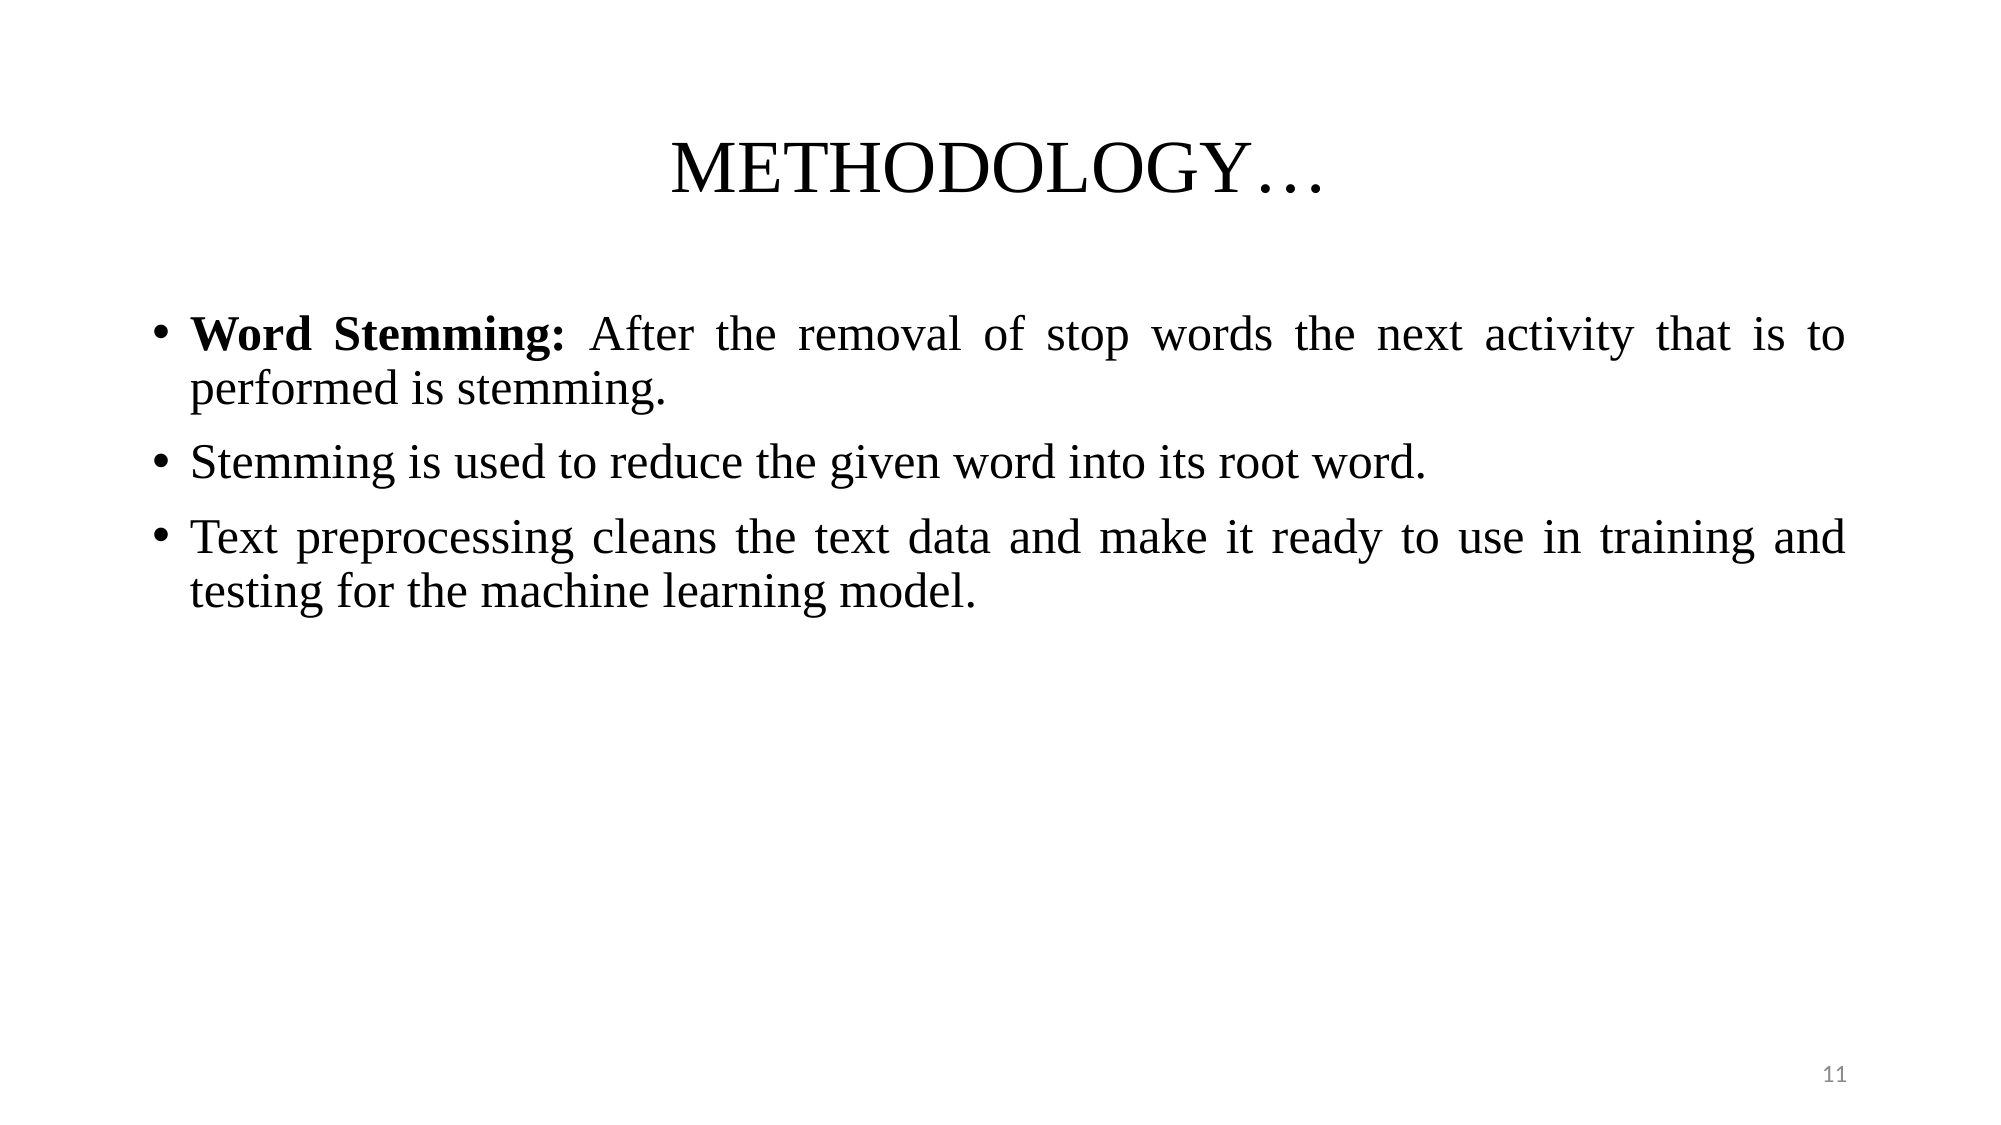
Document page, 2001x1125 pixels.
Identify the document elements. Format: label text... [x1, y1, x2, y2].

list Word Stemming: After the removal of stop words the next activity that is to performed is stemming. Stemming is used to reduce the given word into its root word. Text preprocessing cleans the text data and make it ready to use in training and testing for the machine learning model. [137, 299, 1863, 1014]
slide_number 11 [1412, 1042, 1863, 1103]
title METHODOLOGY… [137, 59, 1863, 278]
